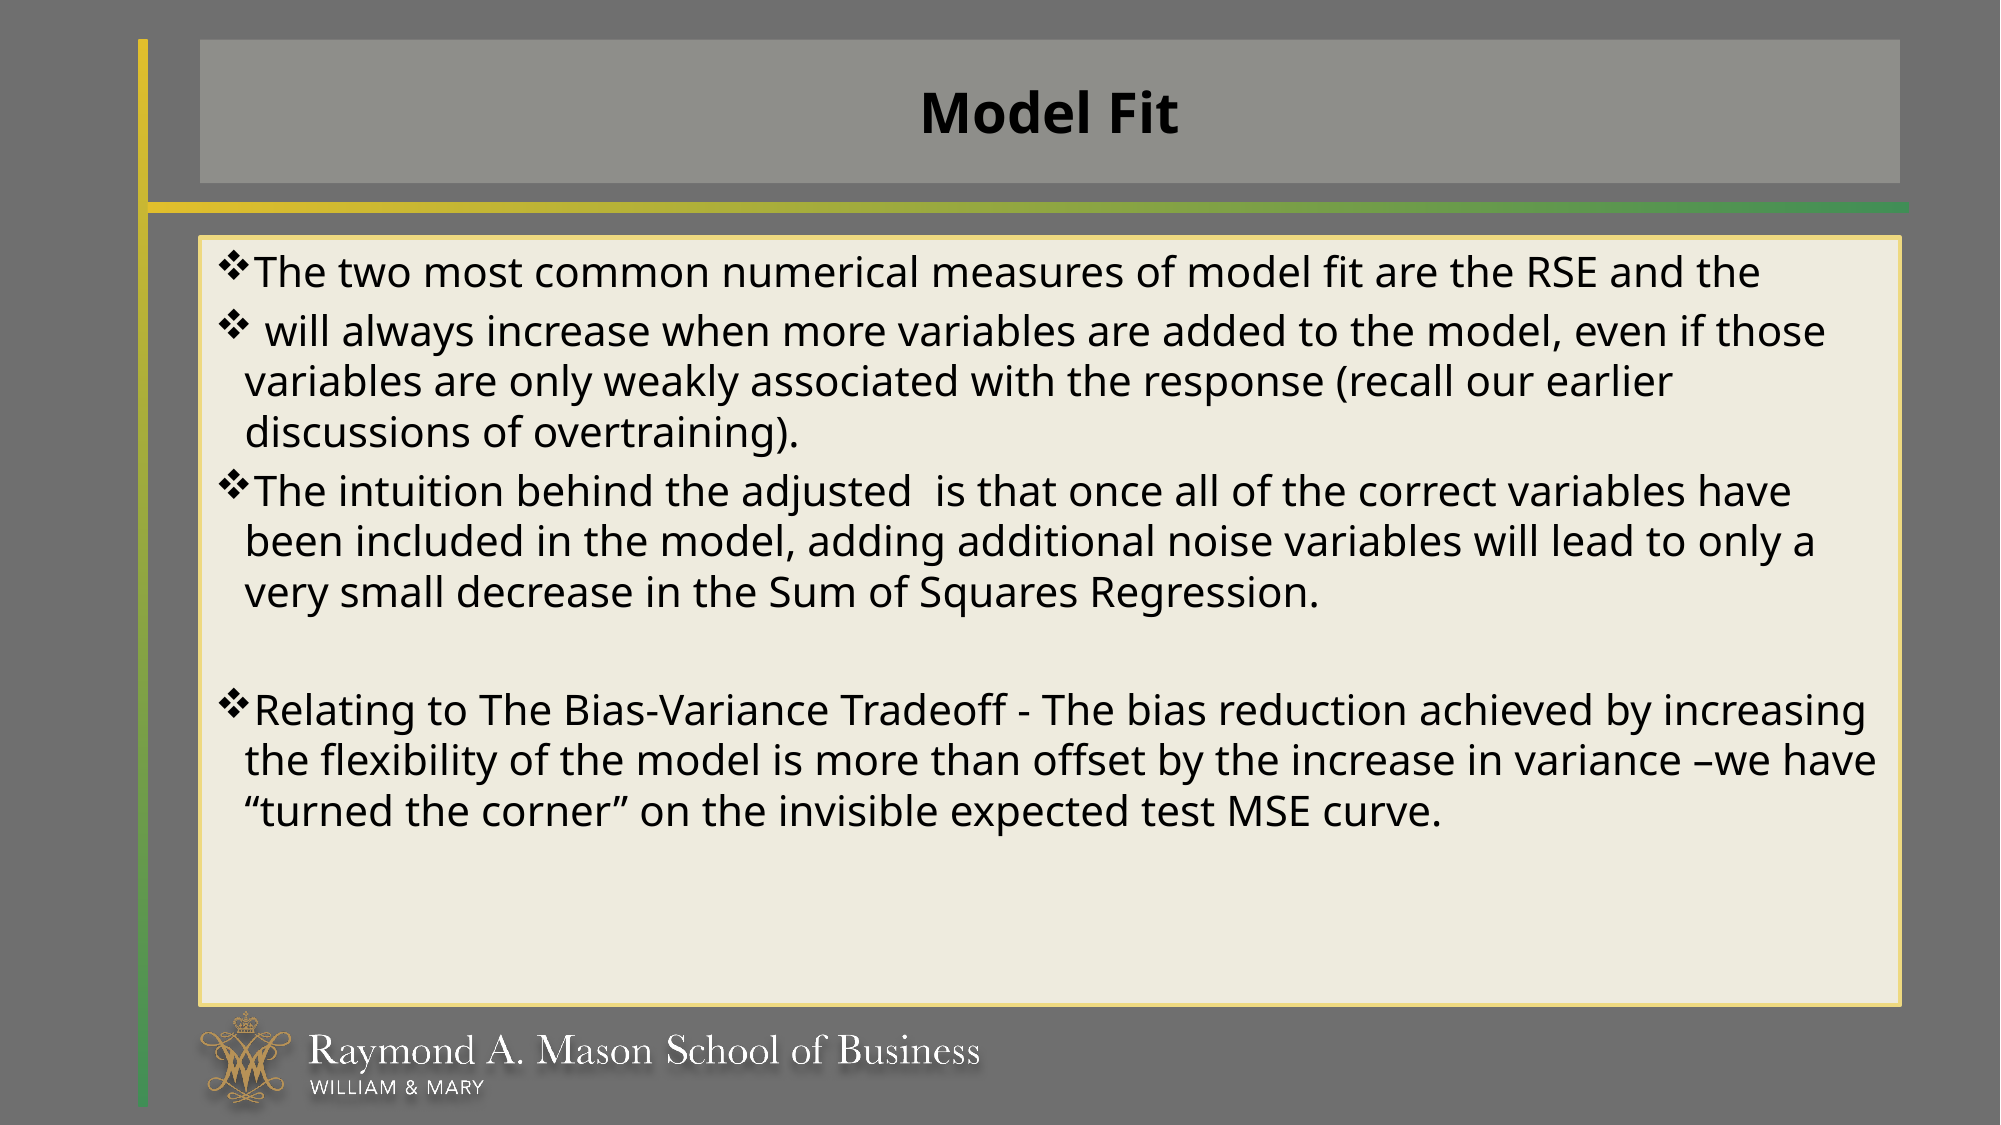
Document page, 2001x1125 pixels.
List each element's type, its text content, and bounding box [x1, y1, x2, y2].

title Model Fit [200, 39, 1900, 184]
picture [200, 1011, 979, 1103]
